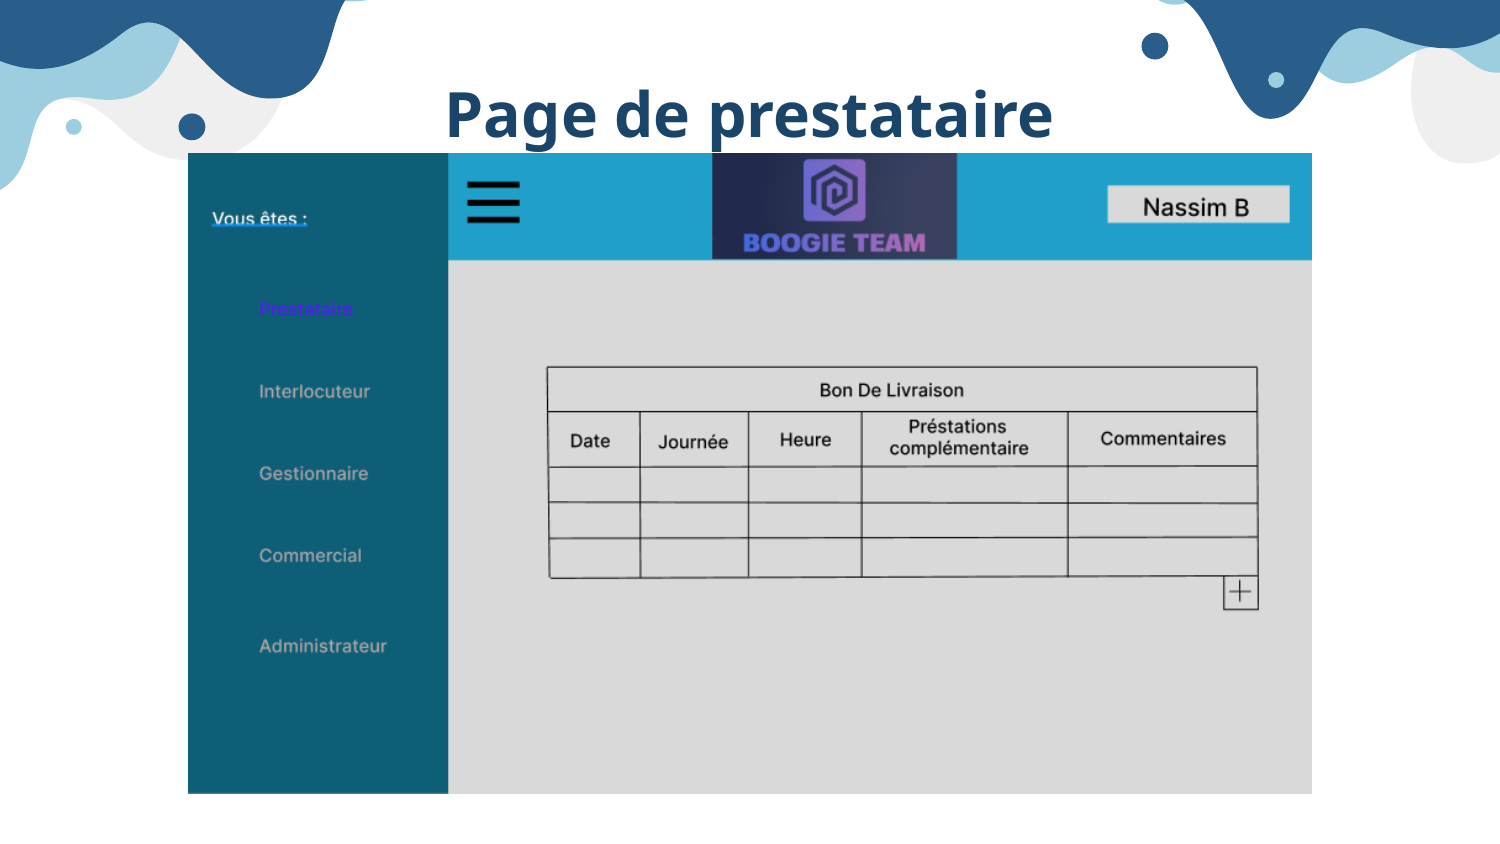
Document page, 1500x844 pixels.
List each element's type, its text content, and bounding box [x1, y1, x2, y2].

title Page de prestataire [88, 59, 1412, 154]
picture [187, 153, 1313, 794]
